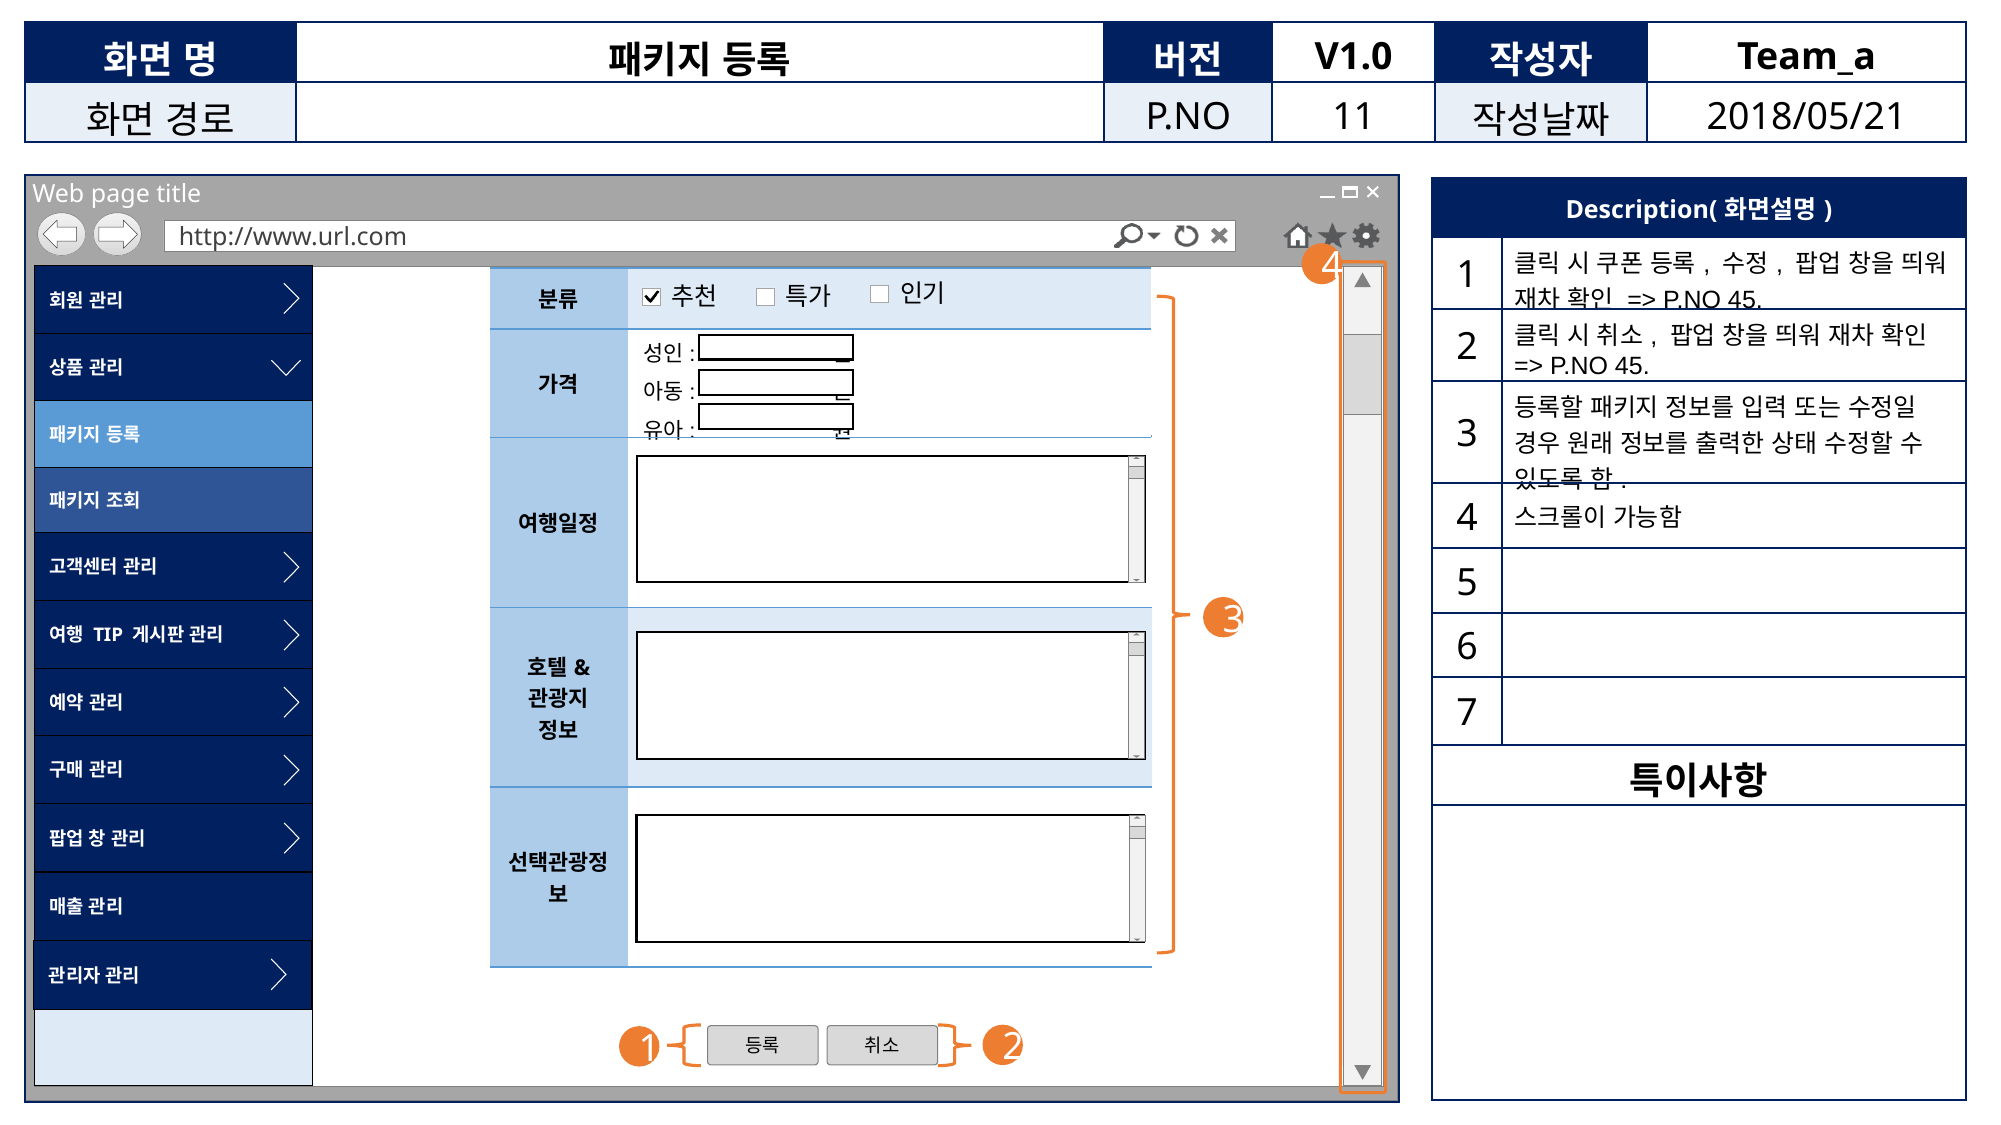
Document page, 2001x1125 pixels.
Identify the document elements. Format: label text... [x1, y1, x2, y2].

table_cell 6 [1433, 614, 1501, 676]
table_cell 2 [1433, 310, 1501, 380]
table_cell 화면 경로 [26, 83, 295, 141]
table_cell [1503, 678, 1965, 744]
table_cell 1 [1433, 238, 1501, 308]
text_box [1129, 815, 1145, 942]
table_cell 4 [1433, 484, 1501, 547]
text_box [1128, 632, 1145, 759]
table_cell [1503, 614, 1965, 676]
table_header 패키지 등록 [297, 23, 1103, 81]
table_header 화면 명 [26, 23, 295, 81]
table_cell 11 [1273, 83, 1434, 141]
table_cell 클릭 시 취소, 팝업 창을 띄워 재차 확인 => P.NO 45. [1503, 310, 1965, 380]
table_cell 3 [1433, 382, 1501, 482]
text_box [34, 265, 313, 941]
table_cell 7 [1433, 678, 1501, 744]
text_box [1343, 265, 1382, 1086]
table_cell 특이사항 [1433, 746, 1965, 804]
table_cell 스크롤이 가능함 [1503, 484, 1965, 547]
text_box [756, 276, 842, 315]
table_header Description(화면설명) [1433, 178, 1965, 236]
table_cell P.NO [1105, 83, 1271, 141]
table_cell 등록할 패키지 정보를 입력 또는 수정일 경우 원래 정보를 출력한 상태 수정할 수 있도록 함. [1503, 382, 1965, 482]
table_cell [297, 83, 1103, 141]
table_header 버전 [1105, 23, 1271, 81]
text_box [870, 274, 957, 312]
table_cell 작성날짜 [1436, 83, 1646, 141]
table_header Team_a [1648, 23, 1965, 81]
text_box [1128, 455, 1145, 583]
table_cell 5 [1433, 549, 1501, 612]
table_cell [1503, 549, 1965, 612]
table_header V1.0 [1273, 23, 1434, 81]
table_cell [1433, 806, 1965, 1099]
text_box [636, 276, 729, 315]
table_cell 클릭 시 쿠폰 등록, 수정, 팝업 창을 띄워 재차 확인 => P.NO 45. [1503, 238, 1965, 308]
table_cell 2018/05/21 [1648, 83, 1965, 141]
table_header 작성자 [1436, 23, 1646, 81]
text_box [25, 174, 1398, 1101]
